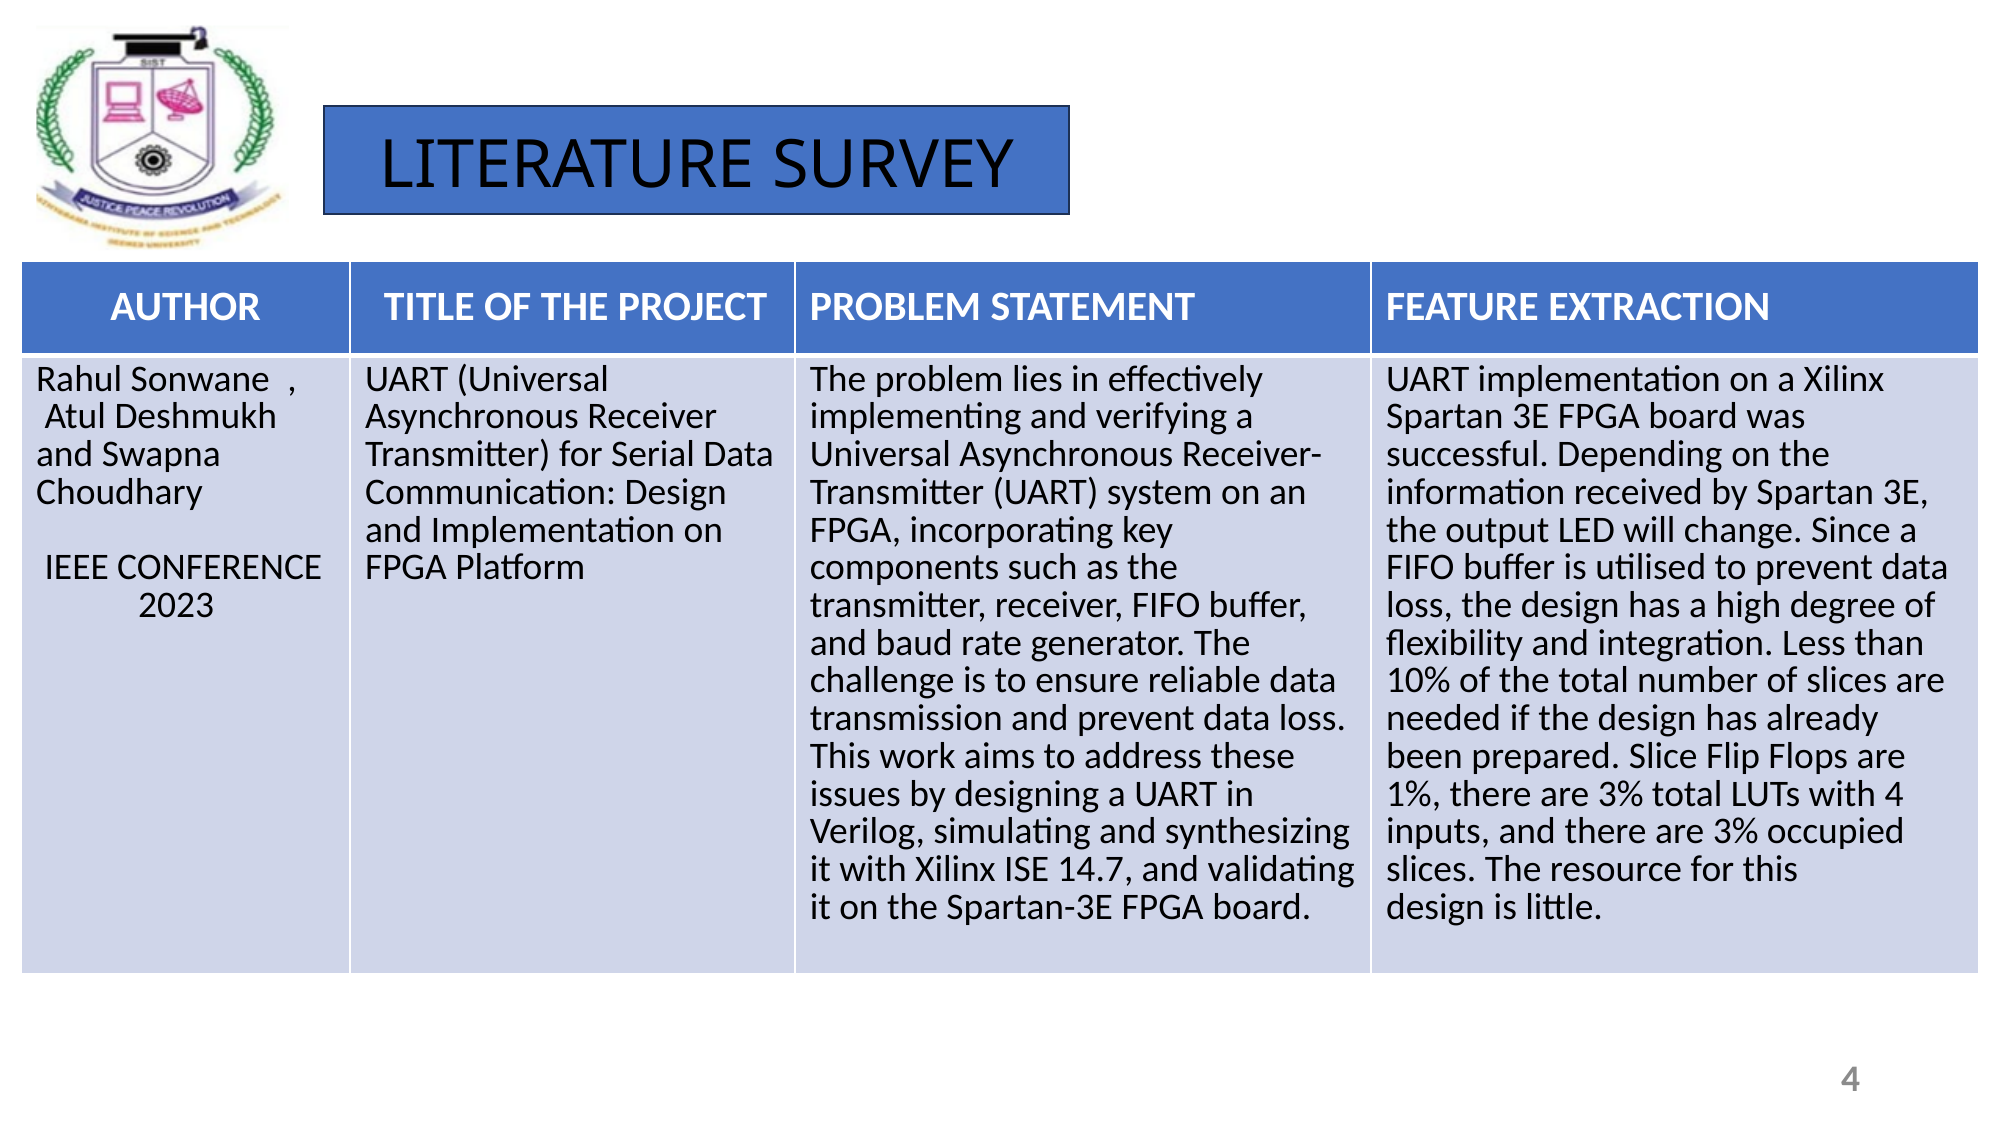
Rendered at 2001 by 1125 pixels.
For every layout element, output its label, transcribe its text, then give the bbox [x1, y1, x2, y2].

table_cell Rahul Sonwane , Atul Deshmukh and Swapna Choudhary IEEE CONFERENCE 2023 [22, 358, 349, 973]
table_cell The problem lies in effectively implementing and verifying a Universal Asynchronous Receiver-Transmitter (UART) system on an FPGA, incorporating key components such as the transmitter, receiver, FIFO buffer, and baud rate generator. The challenge is to ensure reliable data transmission and prevent data loss. This work aims to address these issues by designing a UART in Verilog, simulating and synthesizing it with Xilinx ISE 14.7, and validating it on the Spartan-3E FPGA board. [796, 358, 1370, 973]
table_header AUTHOR [22, 262, 349, 353]
table_header PROBLEM STATEMENT [796, 262, 1370, 353]
table_cell UART (Universal Asynchronous Receiver Transmitter) for Serial Data Communication: Design and Implementation on FPGA Platform [351, 358, 794, 973]
text_box LITERATURE SURVEY [323, 105, 1070, 215]
table_cell UART implementation on a Xilinx Spartan 3E FPGA board was successful. Depending on the information received by Spartan 3E, the output LED will change. Since a FIFO buffer is utilised to prevent data loss, the design has a high degree of flexibility and integration. Less than 10% of the total number of slices are needed if the design has already been prepared. Slice Flip Flops are 1%, there are 3% total LUTs with 4 inputs, and there are 3% occupied slices. The resource for this design is little. [1372, 358, 1978, 973]
slide_number 4 [1425, 1046, 1875, 1107]
table_header FEATURE EXTRACTION [1372, 262, 1978, 353]
table_header TITLE OF THE PROJECT [351, 262, 794, 353]
picture [21, 18, 289, 261]
